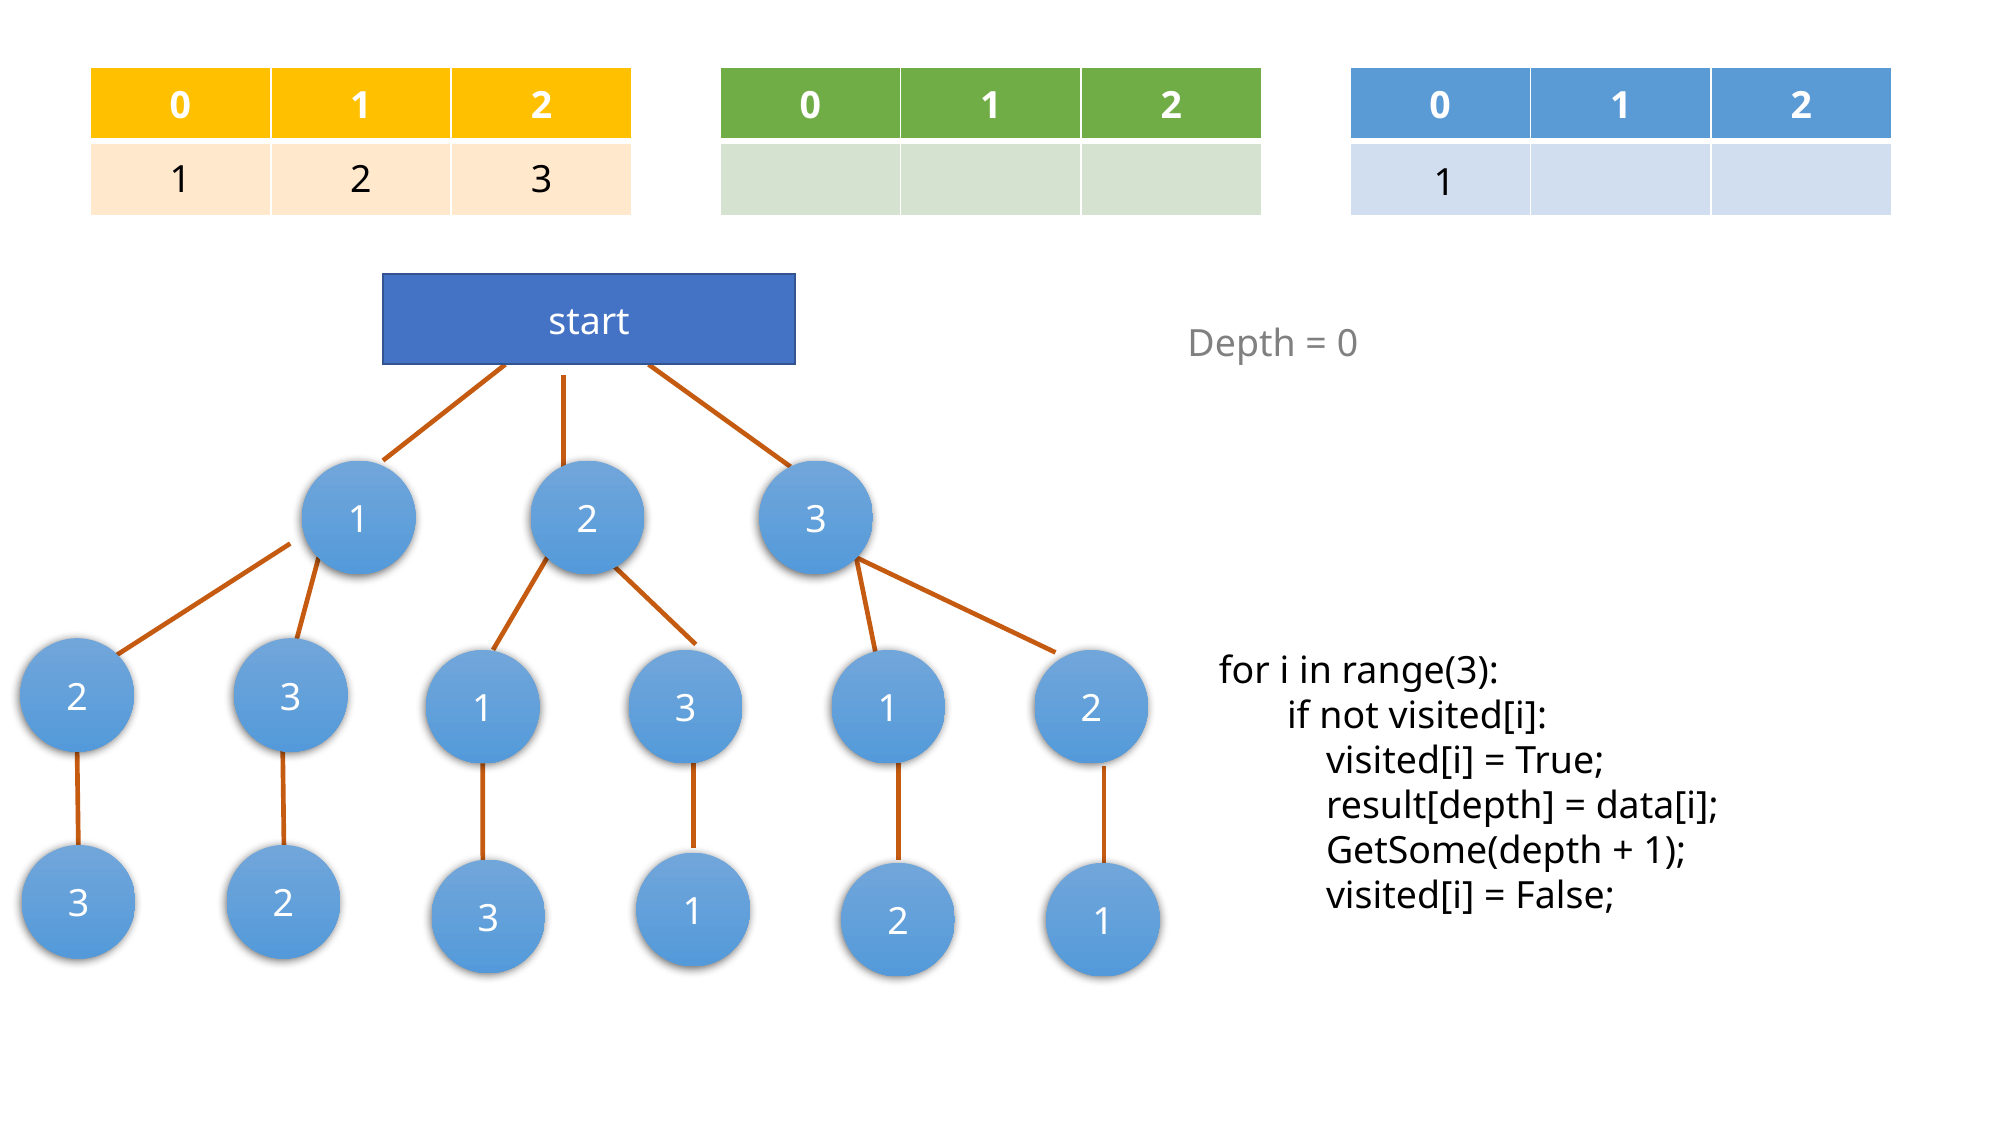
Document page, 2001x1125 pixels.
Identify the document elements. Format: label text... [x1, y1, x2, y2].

table_cell [1082, 144, 1261, 215]
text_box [295, 557, 319, 646]
text_box 2 [1034, 649, 1149, 764]
table_cell 1 [91, 144, 270, 215]
text_box start [382, 273, 796, 365]
table_header 2 [1082, 68, 1261, 138]
text_box 1 [302, 460, 416, 575]
text_box 1 [1418, 150, 1470, 211]
table_cell [901, 144, 1080, 215]
text_box 3 [431, 859, 546, 974]
text_box 1 [1046, 862, 1160, 977]
table_header 1 [1531, 68, 1710, 138]
table_cell [1712, 144, 1891, 215]
text_box 1 [426, 649, 540, 764]
table_cell [1351, 144, 1530, 215]
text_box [493, 557, 548, 650]
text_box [603, 555, 696, 645]
text_box 2 [20, 638, 134, 752]
text_box 2 [226, 845, 341, 959]
table_cell 3 [452, 144, 631, 215]
table_header 1 [901, 68, 1080, 138]
text_box 3 [234, 638, 348, 752]
table_header 0 [721, 68, 900, 138]
text_box 2 [841, 862, 955, 977]
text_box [856, 557, 1056, 653]
text_box 3 [21, 845, 136, 959]
text_box 3 [759, 460, 873, 575]
text_box 3 [628, 649, 743, 764]
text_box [382, 364, 506, 461]
text_box for i in range(3): if not visited[i]: visited[i] = True; result[depth] = data[i]; GetSome(depth + 1); visited[i] = False; [1194, 638, 1909, 923]
table_header 2 [452, 68, 631, 138]
table_header 0 [1351, 68, 1530, 138]
text_box 2 [530, 460, 645, 575]
text_box 1 [636, 852, 751, 967]
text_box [648, 364, 791, 467]
table_header 1 [272, 68, 450, 138]
table_header 2 [1712, 68, 1891, 138]
text_box 1 [831, 653, 946, 764]
table_cell [1531, 144, 1710, 215]
table_cell [721, 144, 900, 215]
text_box Depth = 0 [1172, 311, 1374, 372]
table_cell 2 [272, 144, 450, 215]
table_header 0 [91, 68, 270, 138]
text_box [115, 543, 291, 657]
